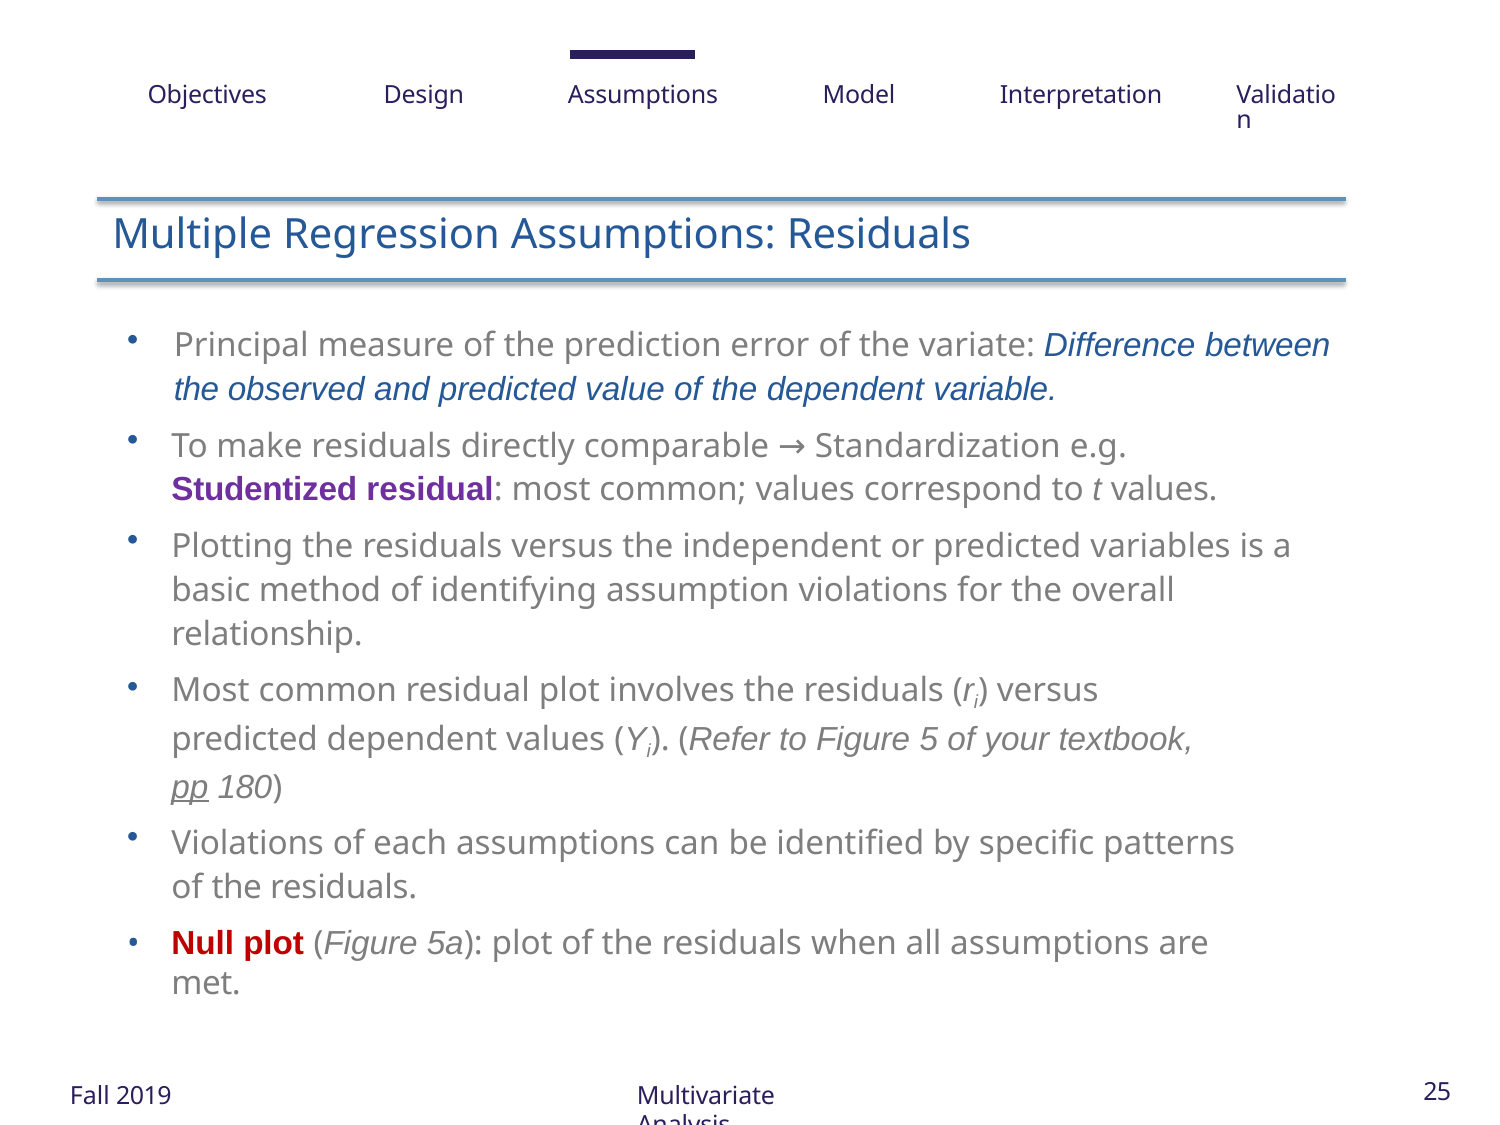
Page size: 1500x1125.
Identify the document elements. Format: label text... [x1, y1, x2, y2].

table_header Validation [1192, 85, 1350, 136]
slide_number 25 [1417, 1079, 1460, 1125]
table_header Model [767, 85, 945, 136]
text_box Principal measure of the prediction error of the variate: Difference between the observed and predicted value of the dependent variable. To make residuals directly comparable → Standardization e.g. Studentized residual: most common; values correspond to t values. Plotting the residuals versus the independent or predicted variables is a basic method of identifying assumption violations for the overall relationship. Most common residual plot involves the residuals (ri) versus predicted dependent values (Yi). (Refer to Figure 5 of your textbook, pp 180) Violations of each assumptions can be identified by specific patterns of the residuals. Null plot (Figure 5a): plot of the residuals when all assumptions are met. [110, 317, 1350, 1002]
table_header Design [324, 85, 515, 136]
table_header Objectives [142, 85, 324, 136]
table_header Interpretation [945, 85, 1192, 136]
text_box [90, 192, 1356, 212]
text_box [90, 274, 1356, 293]
slide_number Multivariate Analysis [634, 1079, 865, 1125]
title Multiple Regression Assumptions: Residuals [110, 204, 1473, 395]
footer Fall 2019 [68, 1079, 175, 1125]
table_header Assumptions [515, 85, 767, 136]
